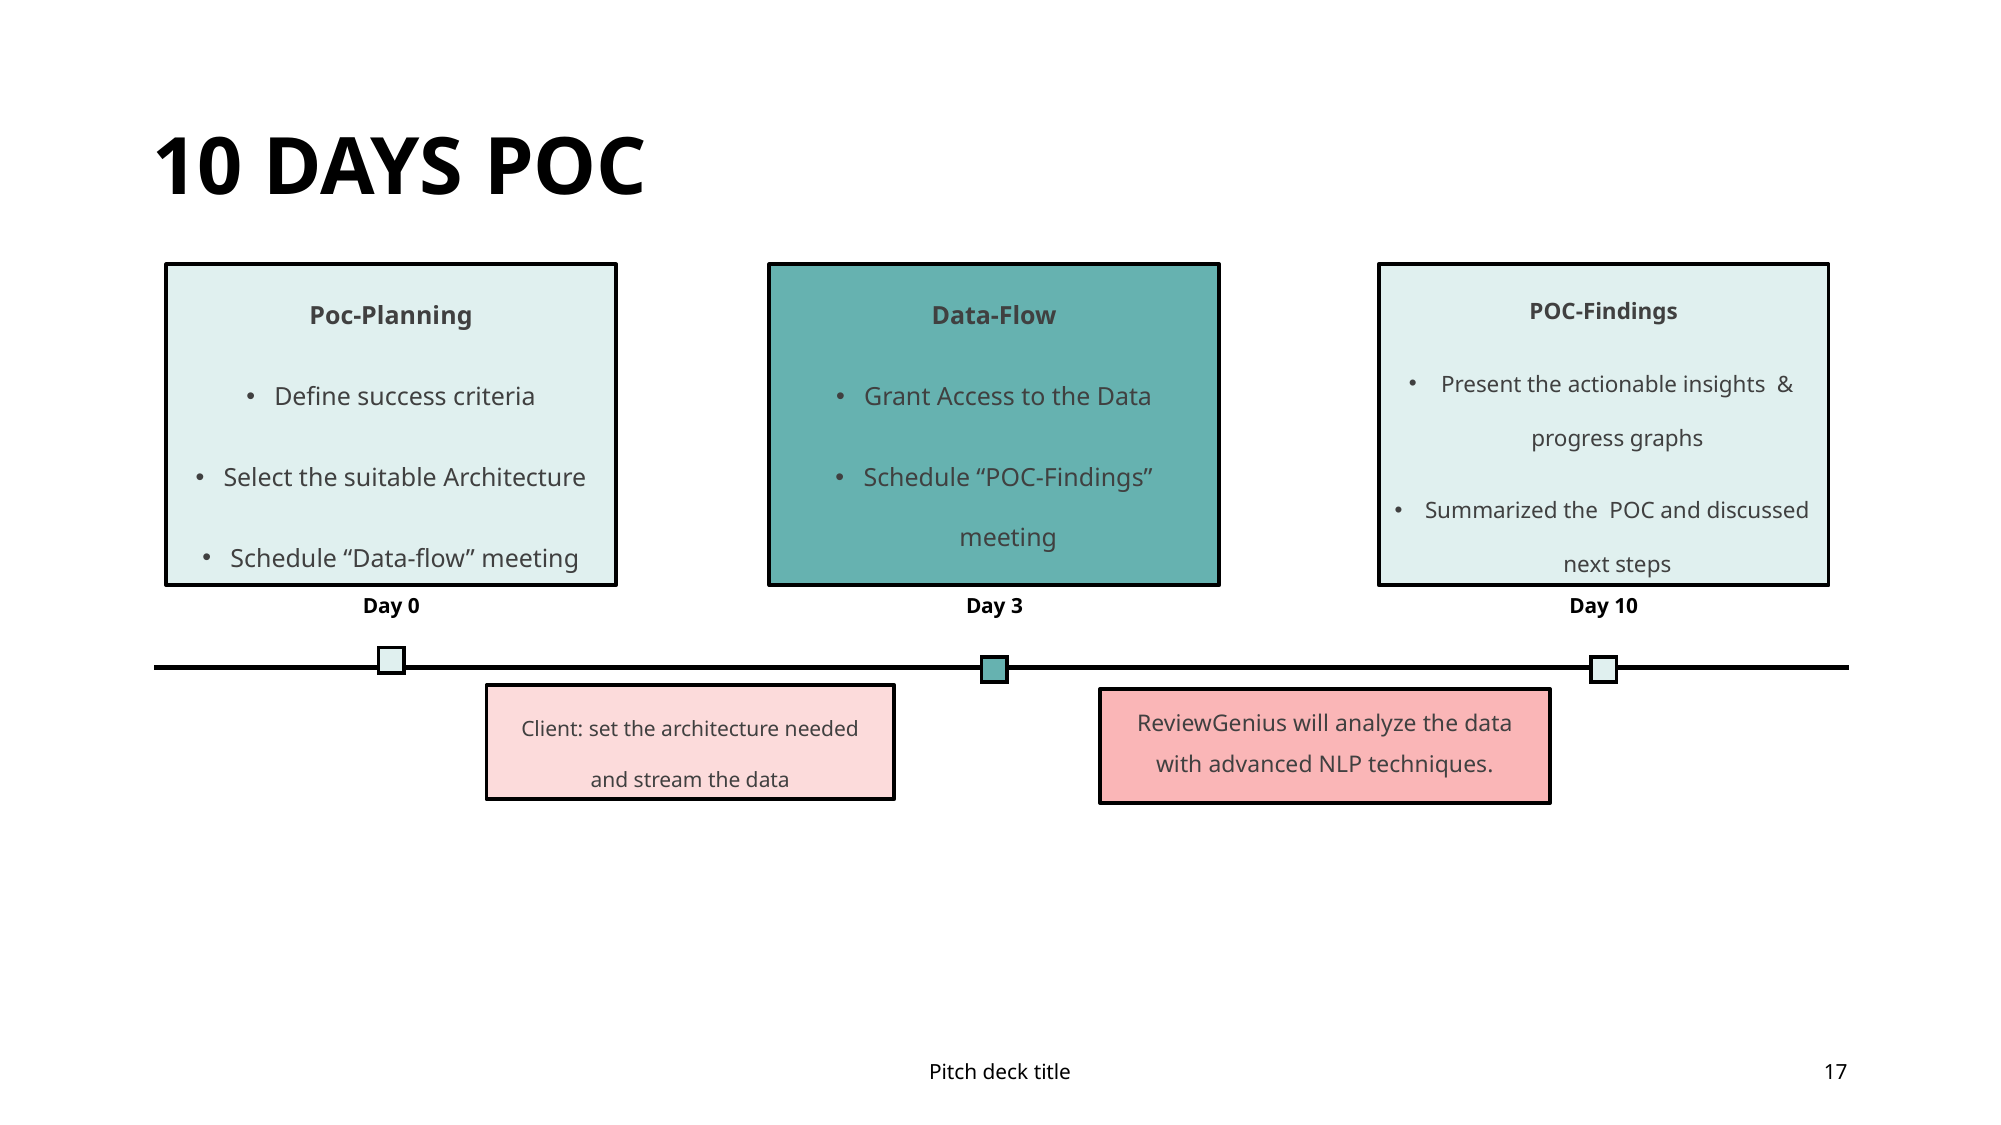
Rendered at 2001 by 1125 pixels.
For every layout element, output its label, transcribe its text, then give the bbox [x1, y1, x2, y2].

text_box Poc-Planning Define success criteria Select the suitable Architecture Schedule “Data-flow” meeting [166, 264, 617, 586]
list Day 0 [338, 588, 444, 634]
text_box Client: set the architecture needed and stream the data [486, 684, 895, 800]
text_box POC-Findings Present the actionable insights & progress graphs Summarized the POC and discussed next steps [1378, 264, 1829, 586]
text_box [377, 647, 405, 674]
text_box Day 10 [1551, 588, 1657, 634]
title 10 Days poc [137, 59, 1863, 278]
slide_number 17 [1412, 1042, 1863, 1103]
text_box Day 3 [941, 588, 1047, 634]
text_box [1590, 656, 1617, 683]
footer Pitch deck title [662, 1042, 1338, 1103]
text_box [981, 656, 1008, 683]
text_box Data-Flow Grant Access to the Data Schedule “POC-Findings” meeting [769, 264, 1220, 586]
text_box ReviewGenius will analyze the data with advanced NLP techniques. [1099, 688, 1550, 804]
